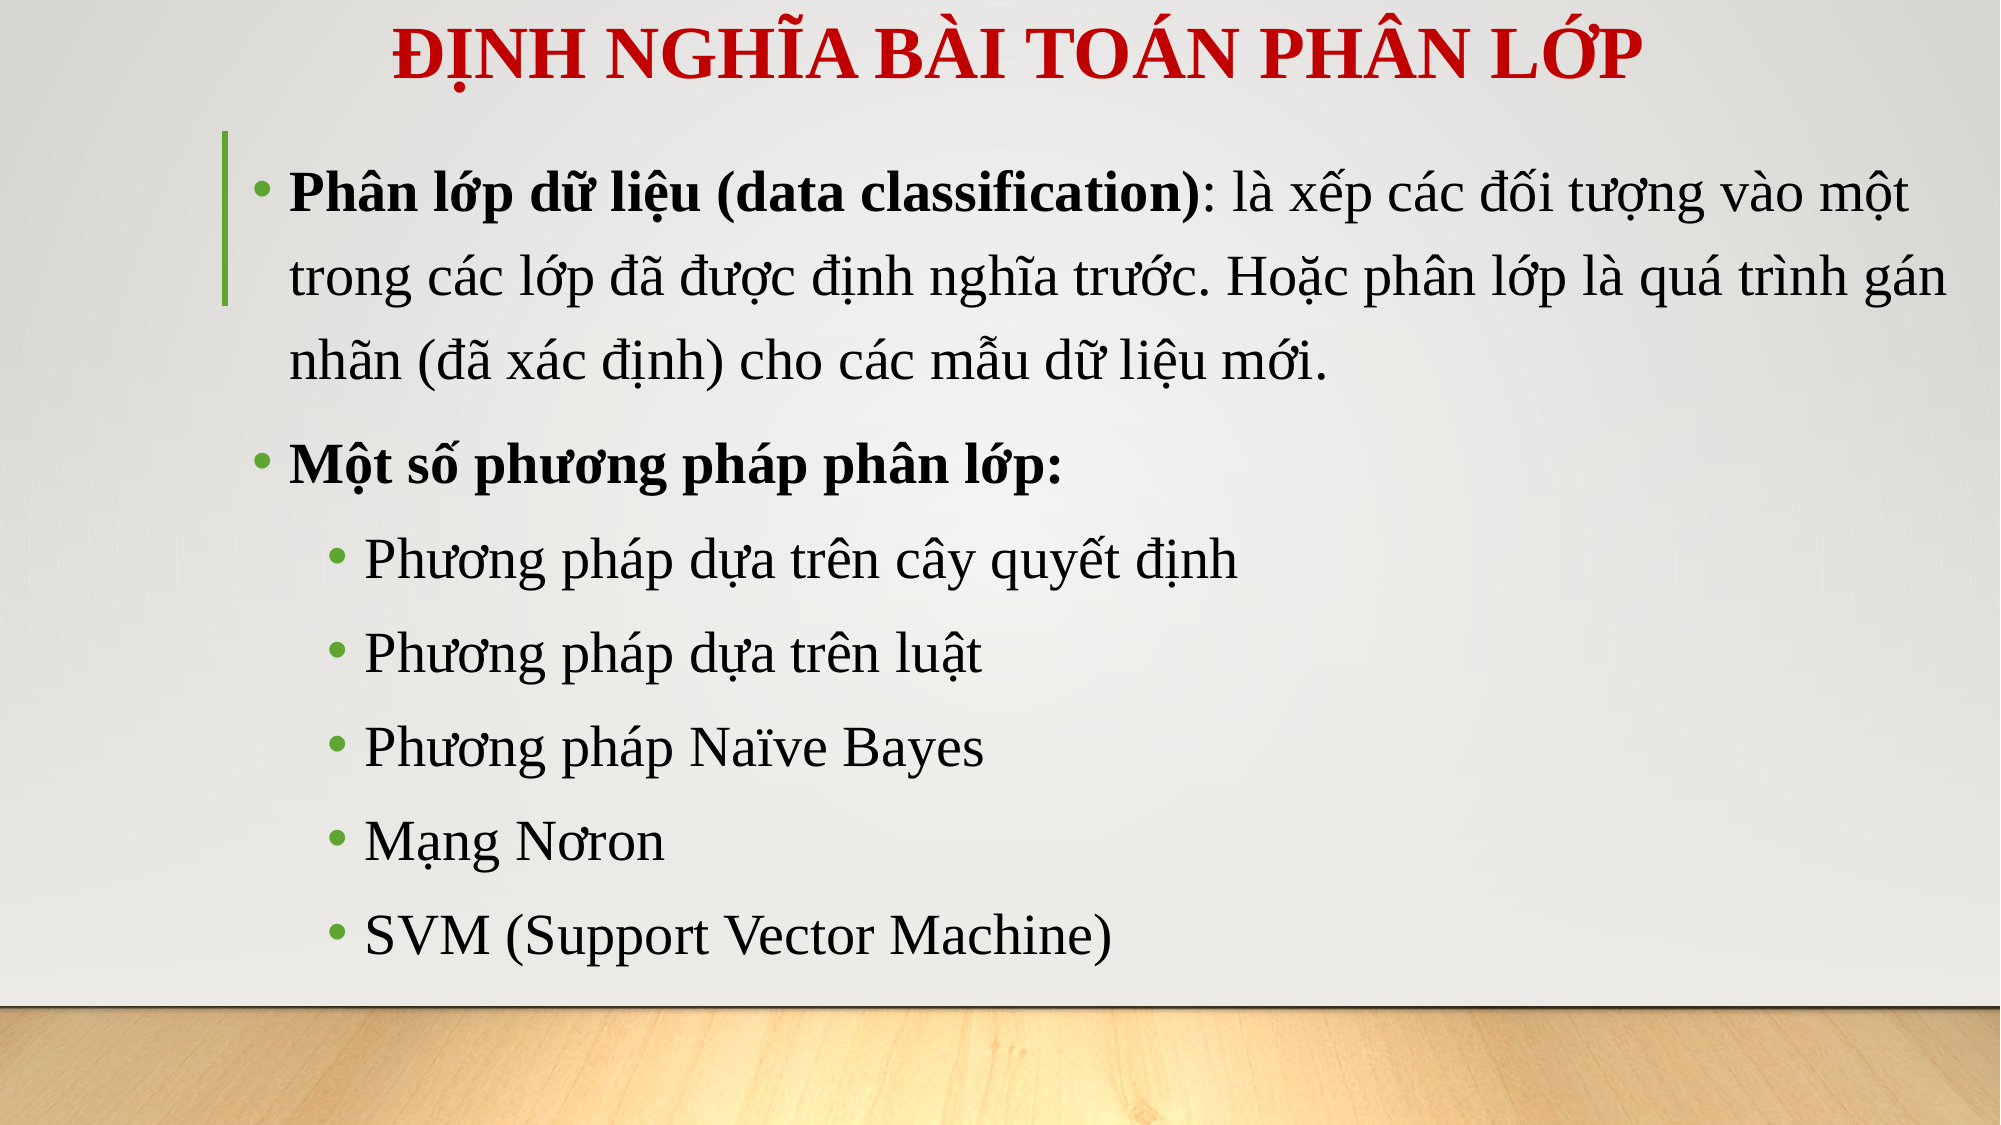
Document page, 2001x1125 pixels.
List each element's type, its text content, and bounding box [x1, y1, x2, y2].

picture [0, 1006, 2000, 1125]
title ĐỊNH NGHĨA BÀI TOÁN PHÂN LỚP [237, 0, 1799, 103]
list Phân lớp dữ liệu (data classification): là xếp các đối tượng vào một trong các lớp đã được định nghĩa trước. Hoặc phân lớp là quá trình gán nhãn (đã xác định) cho các mẫu dữ liệu mới. Một số phương pháp phân lớp: Phương pháp dựa trên cây quyết định Phương pháp dựa trên luật Phương pháp Naïve Bayes Mạng Nơron SVM (Support Vector Machine) [237, 132, 2000, 1036]
